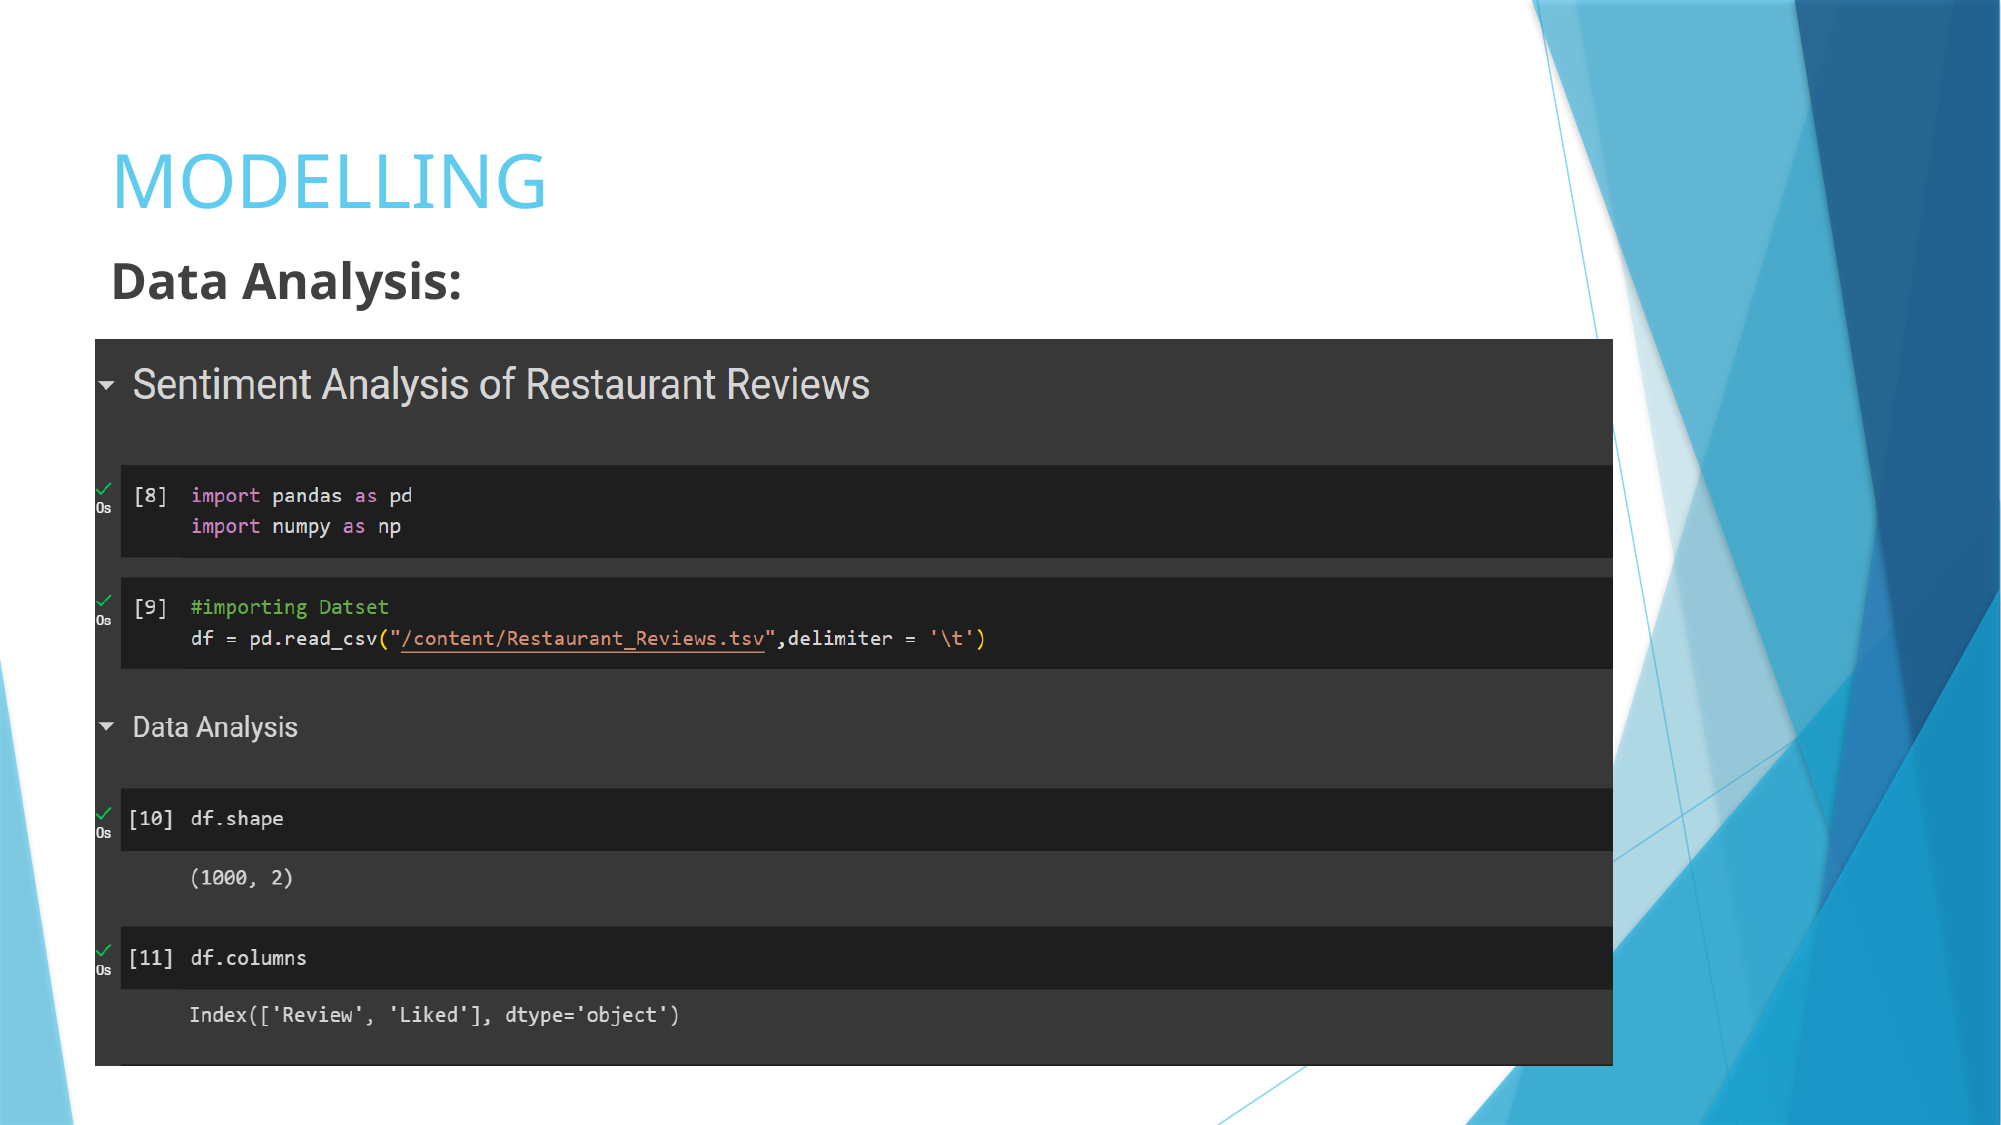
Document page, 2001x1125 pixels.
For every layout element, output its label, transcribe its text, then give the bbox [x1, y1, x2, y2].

list Data Analysis: [95, 242, 1905, 839]
title MODELLING [95, 81, 1905, 242]
picture [94, 338, 1613, 1066]
